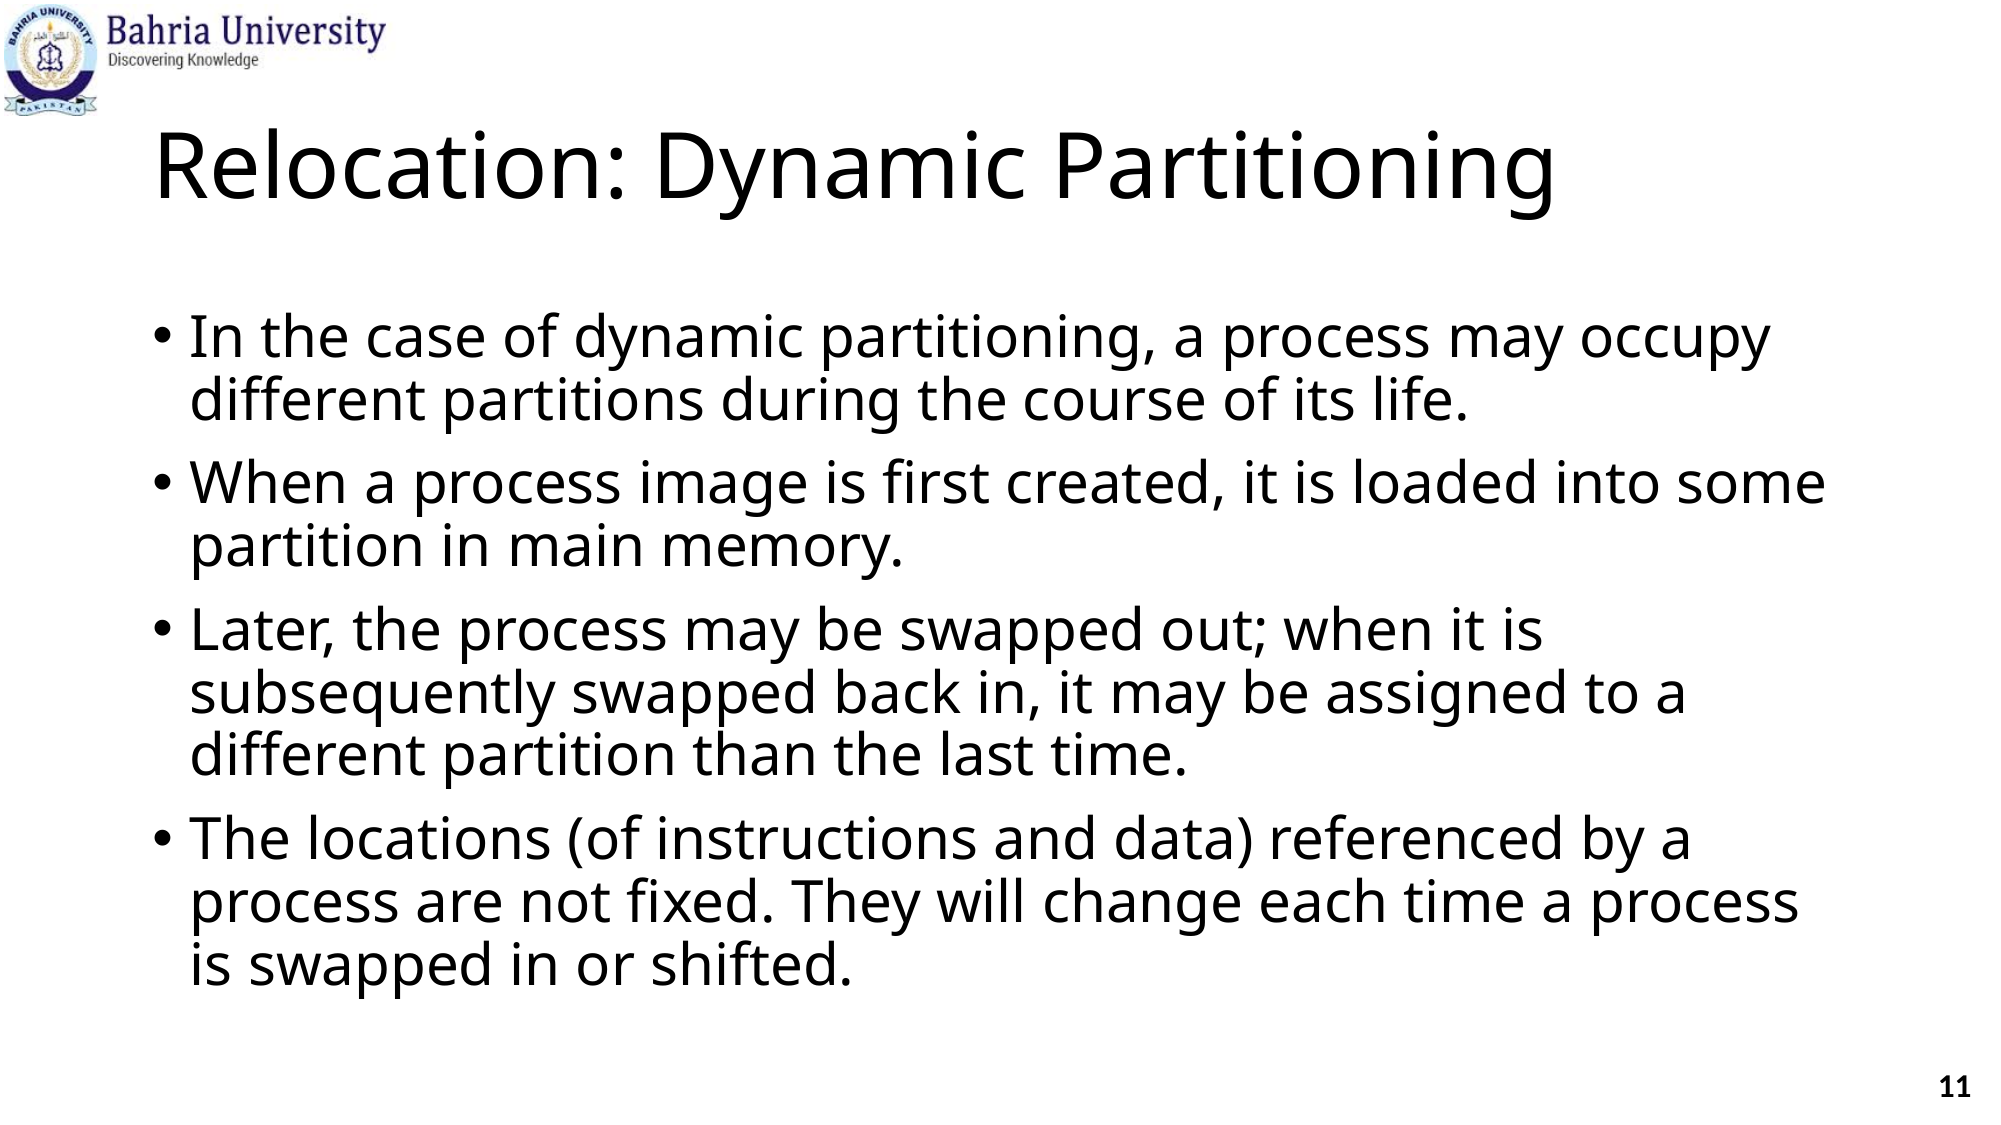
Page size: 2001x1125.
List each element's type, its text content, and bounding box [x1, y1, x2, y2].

picture [4, 4, 400, 116]
slide_number 11 [1536, 1054, 1987, 1115]
title Relocation: Dynamic Partitioning [137, 59, 1863, 278]
list In the case of dynamic partitioning, a process may occupy different partitions during the course of its life. When a process image is first created, it is loaded into some partition in main memory. Later, the process may be swapped out; when it is subsequently swapped back in, it may be assigned to a different partition than the last time. The locations (of instructions and data) referenced by a process are not fixed. They will change each time a process is swapped in or shifted. [137, 299, 1863, 1014]
